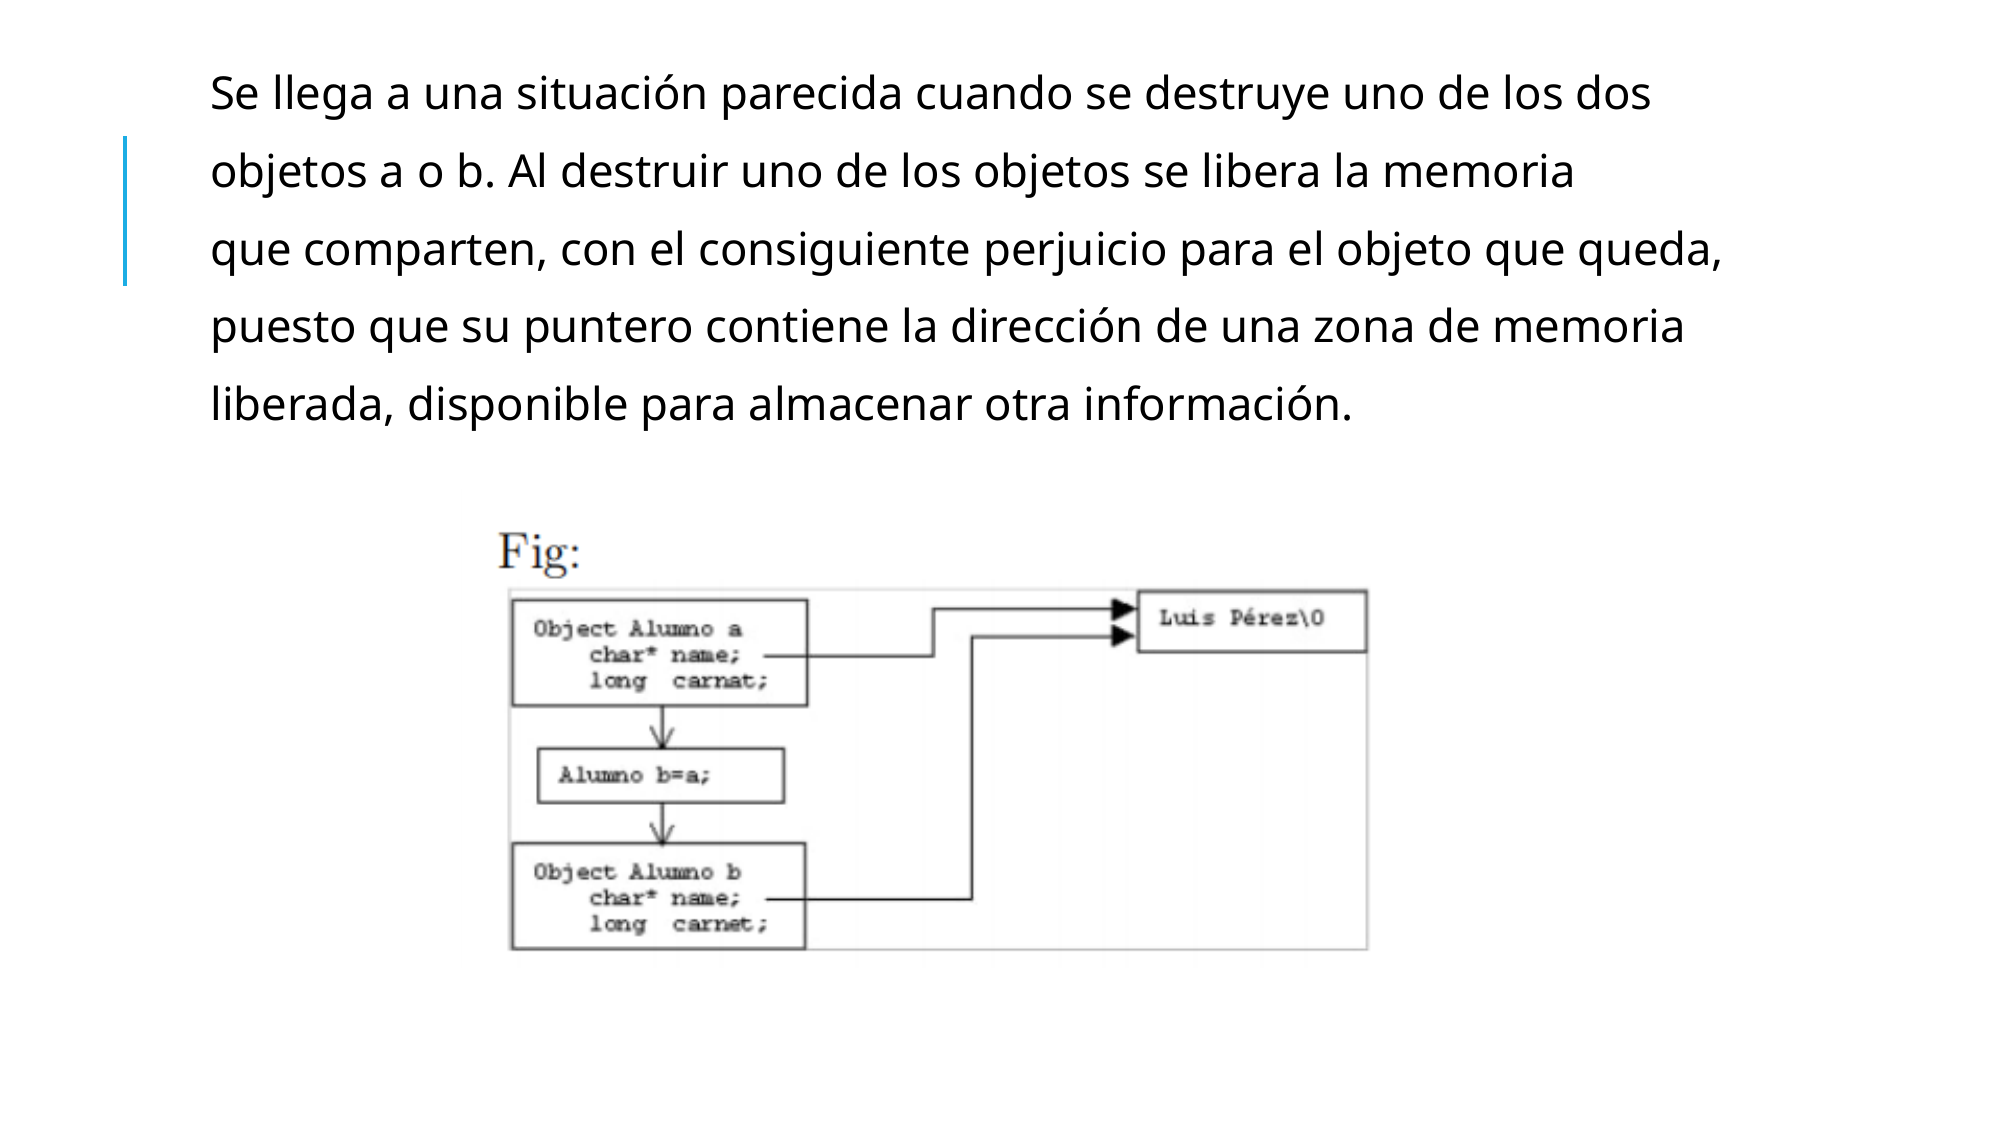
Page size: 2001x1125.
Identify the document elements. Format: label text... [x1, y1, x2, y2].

picture [459, 489, 1383, 968]
list Se llega a una situación parecida cuando se destruye uno de los dos objetos a o b. Al destruir uno de los objetos se libera la memoria que comparten, con el consiguiente perjuicio para el objeto que queda, puesto que su puntero contiene la dirección de una zona de memoria liberada, disponible para almacenar otra información. [188, 63, 1783, 442]
